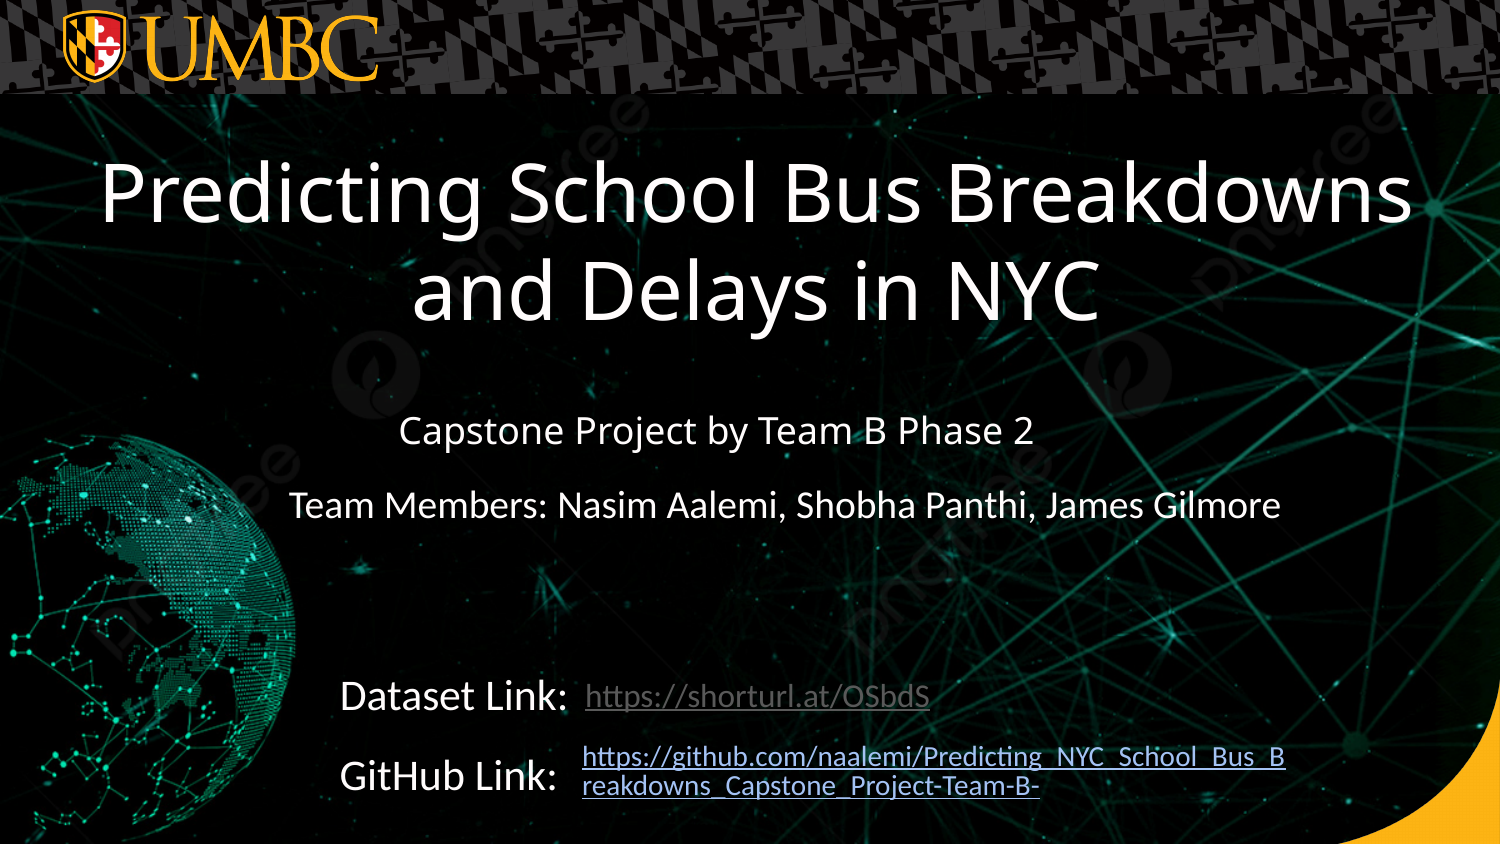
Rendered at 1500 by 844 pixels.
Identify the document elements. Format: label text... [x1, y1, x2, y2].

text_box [324, 722, 1310, 825]
picture [0, 0, 1500, 844]
text_box https://shorturl.at/OSbdS [569, 658, 951, 720]
text_box Team Members: Nasim Aalemi, Shobha Panthi, James Gilmore [212, 463, 1359, 547]
text_box Dataset Link: [324, 652, 593, 721]
title Predicting School Bus Breakdowns and Delays in NYC [35, 105, 1478, 352]
text_box Capstone Project by Team B Phase 2 [383, 391, 1104, 462]
